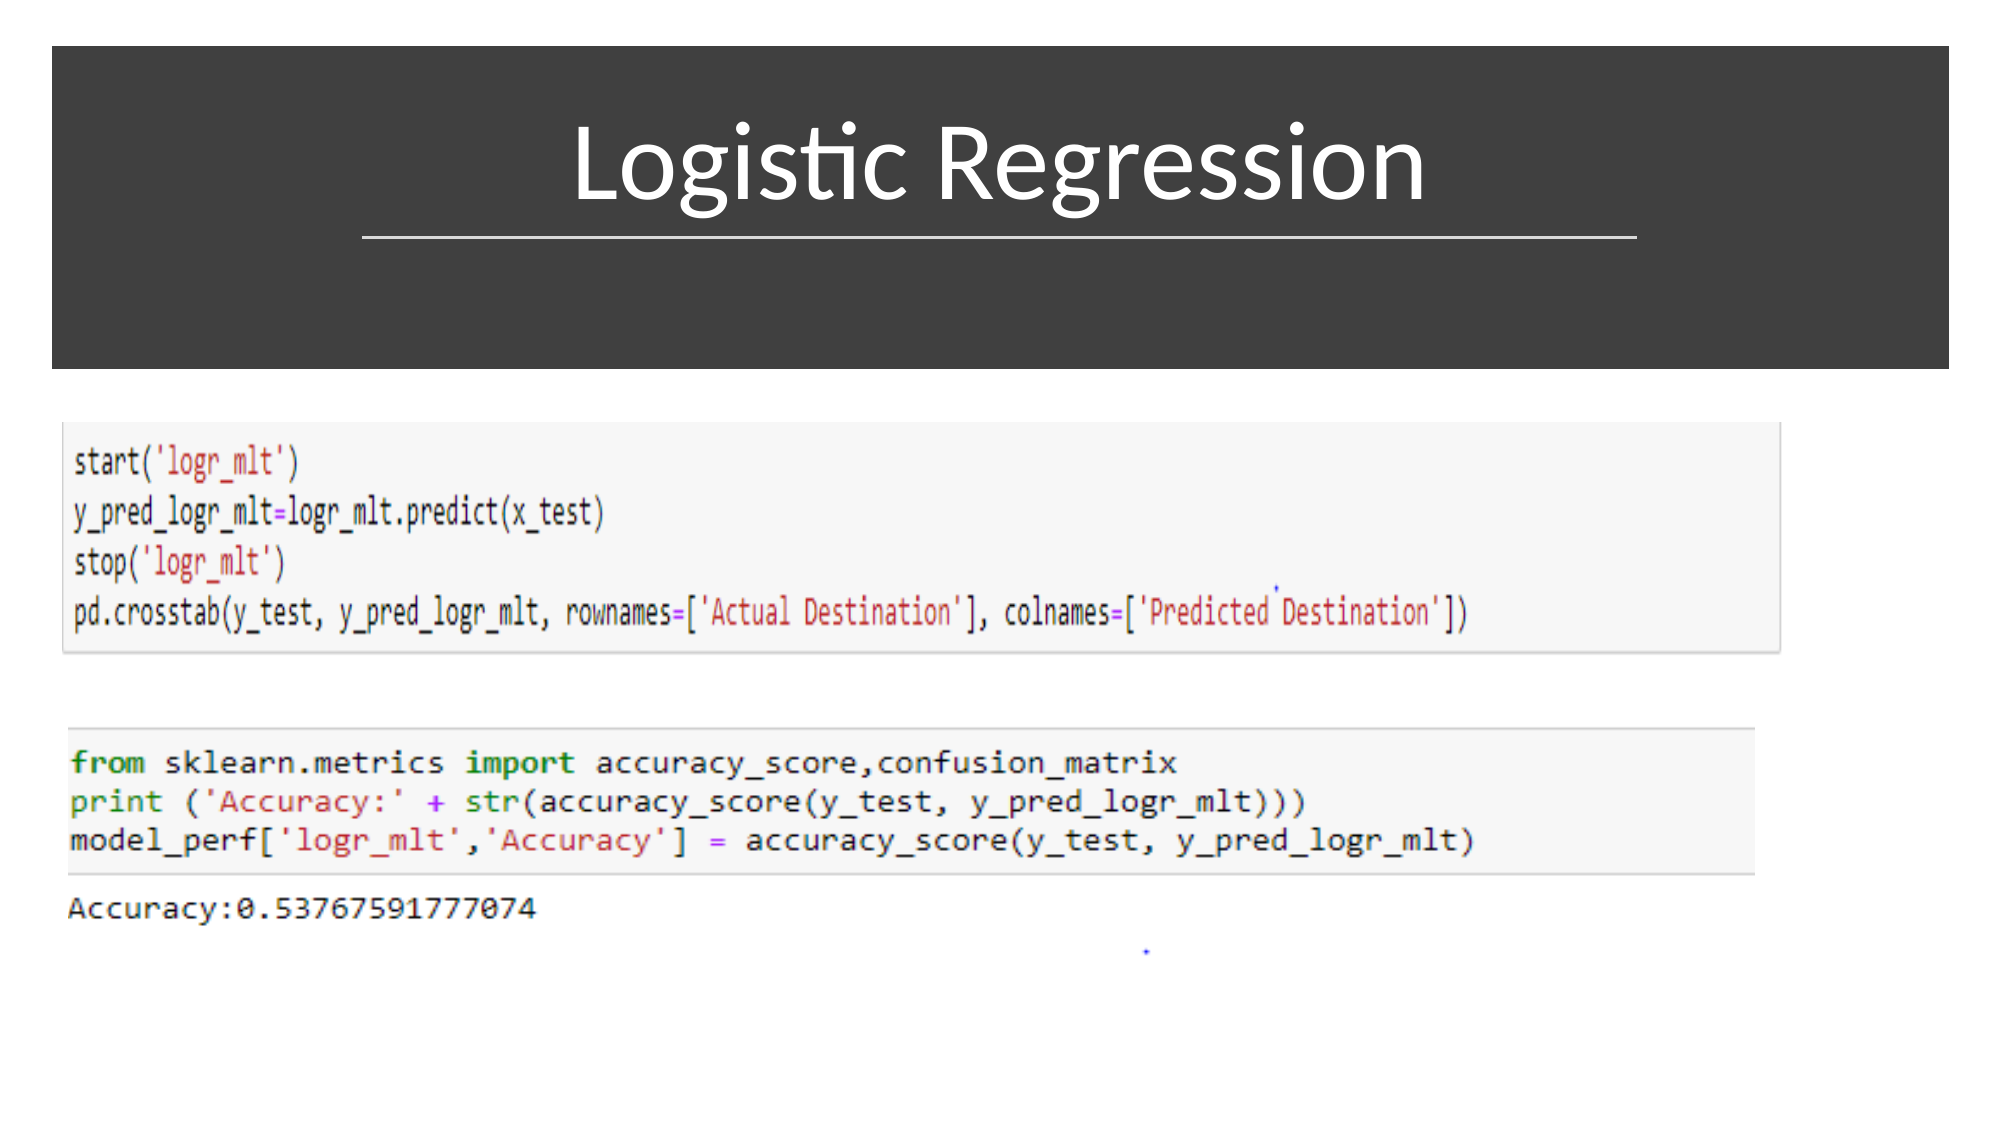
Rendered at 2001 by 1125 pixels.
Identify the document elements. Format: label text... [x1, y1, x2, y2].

picture [68, 719, 1755, 960]
picture [61, 422, 1785, 664]
text_box Logistic Regression [86, 76, 1914, 230]
text_box [61, 55, 1939, 360]
